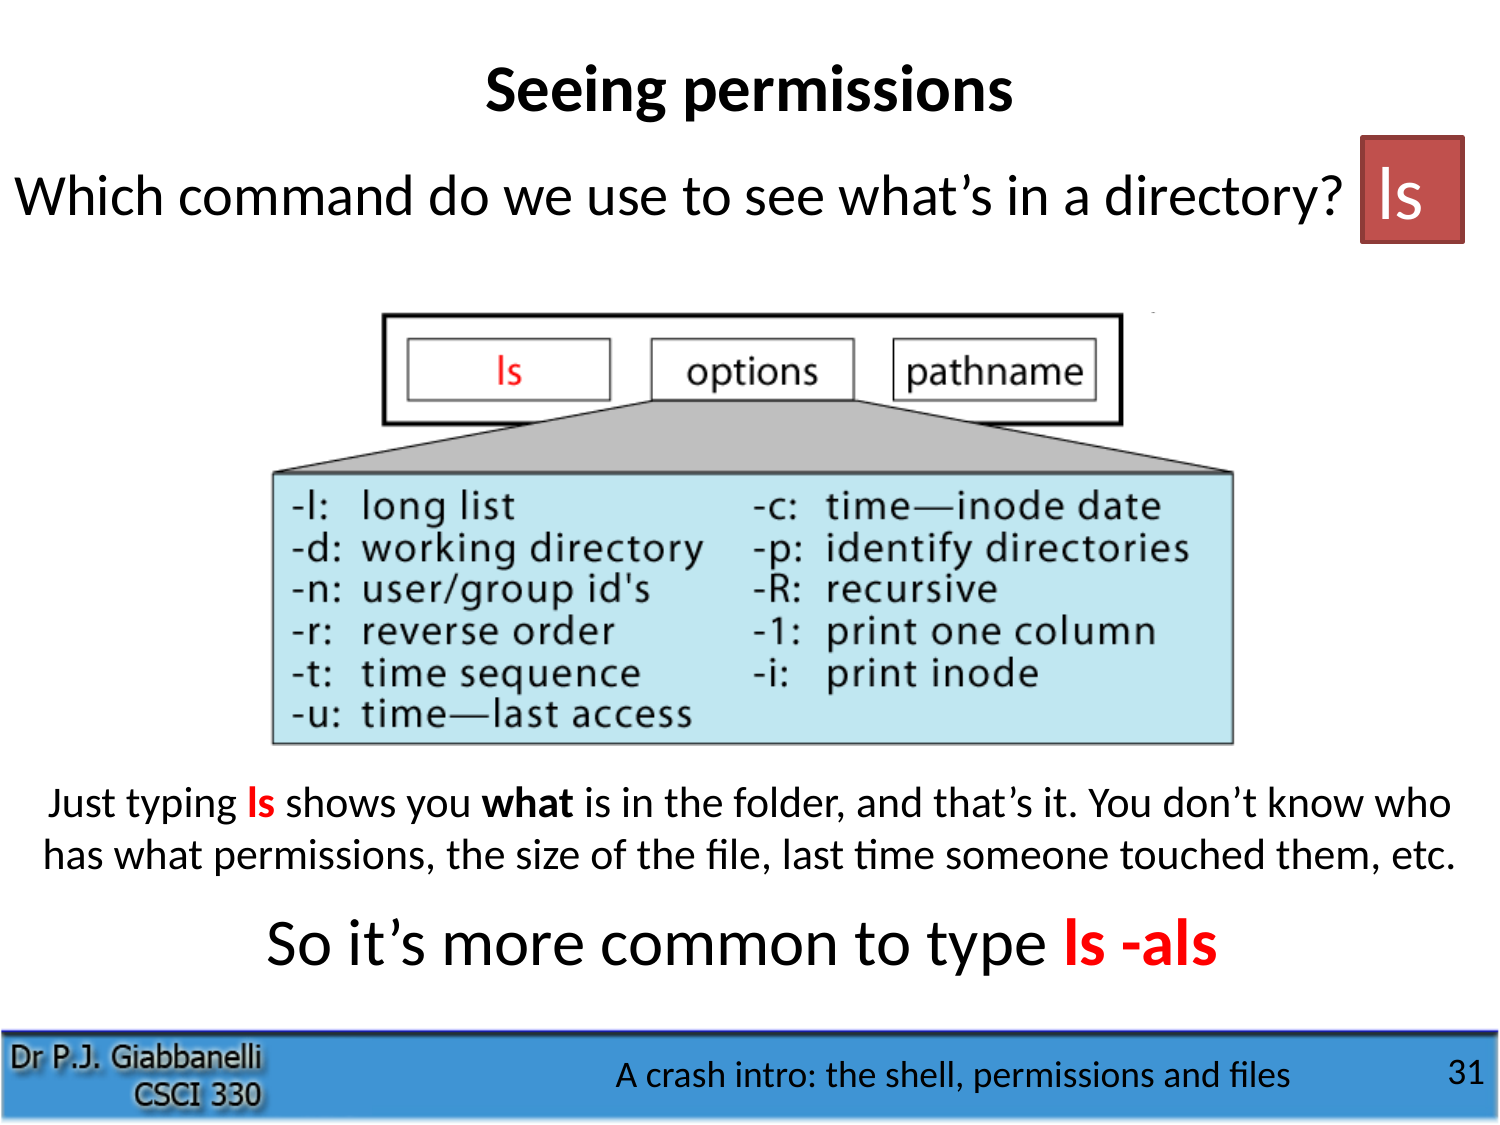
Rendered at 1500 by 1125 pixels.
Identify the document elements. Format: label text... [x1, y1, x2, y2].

text_box Just typing ls shows you what is in the folder, and that’s it. You don’t know who has what permissions, the size of the file, last time someone touched them, etc. [0, 766, 1500, 886]
text_box Which command do we use to see what’s in a directory? [0, 149, 1375, 235]
text_box Seeing permissions [0, 37, 1500, 133]
picture [187, 312, 1320, 747]
picture [0, 1026, 1500, 1125]
text_box ls [1360, 135, 1465, 244]
text_box So it’s more common to type ls -als [0, 891, 1500, 986]
